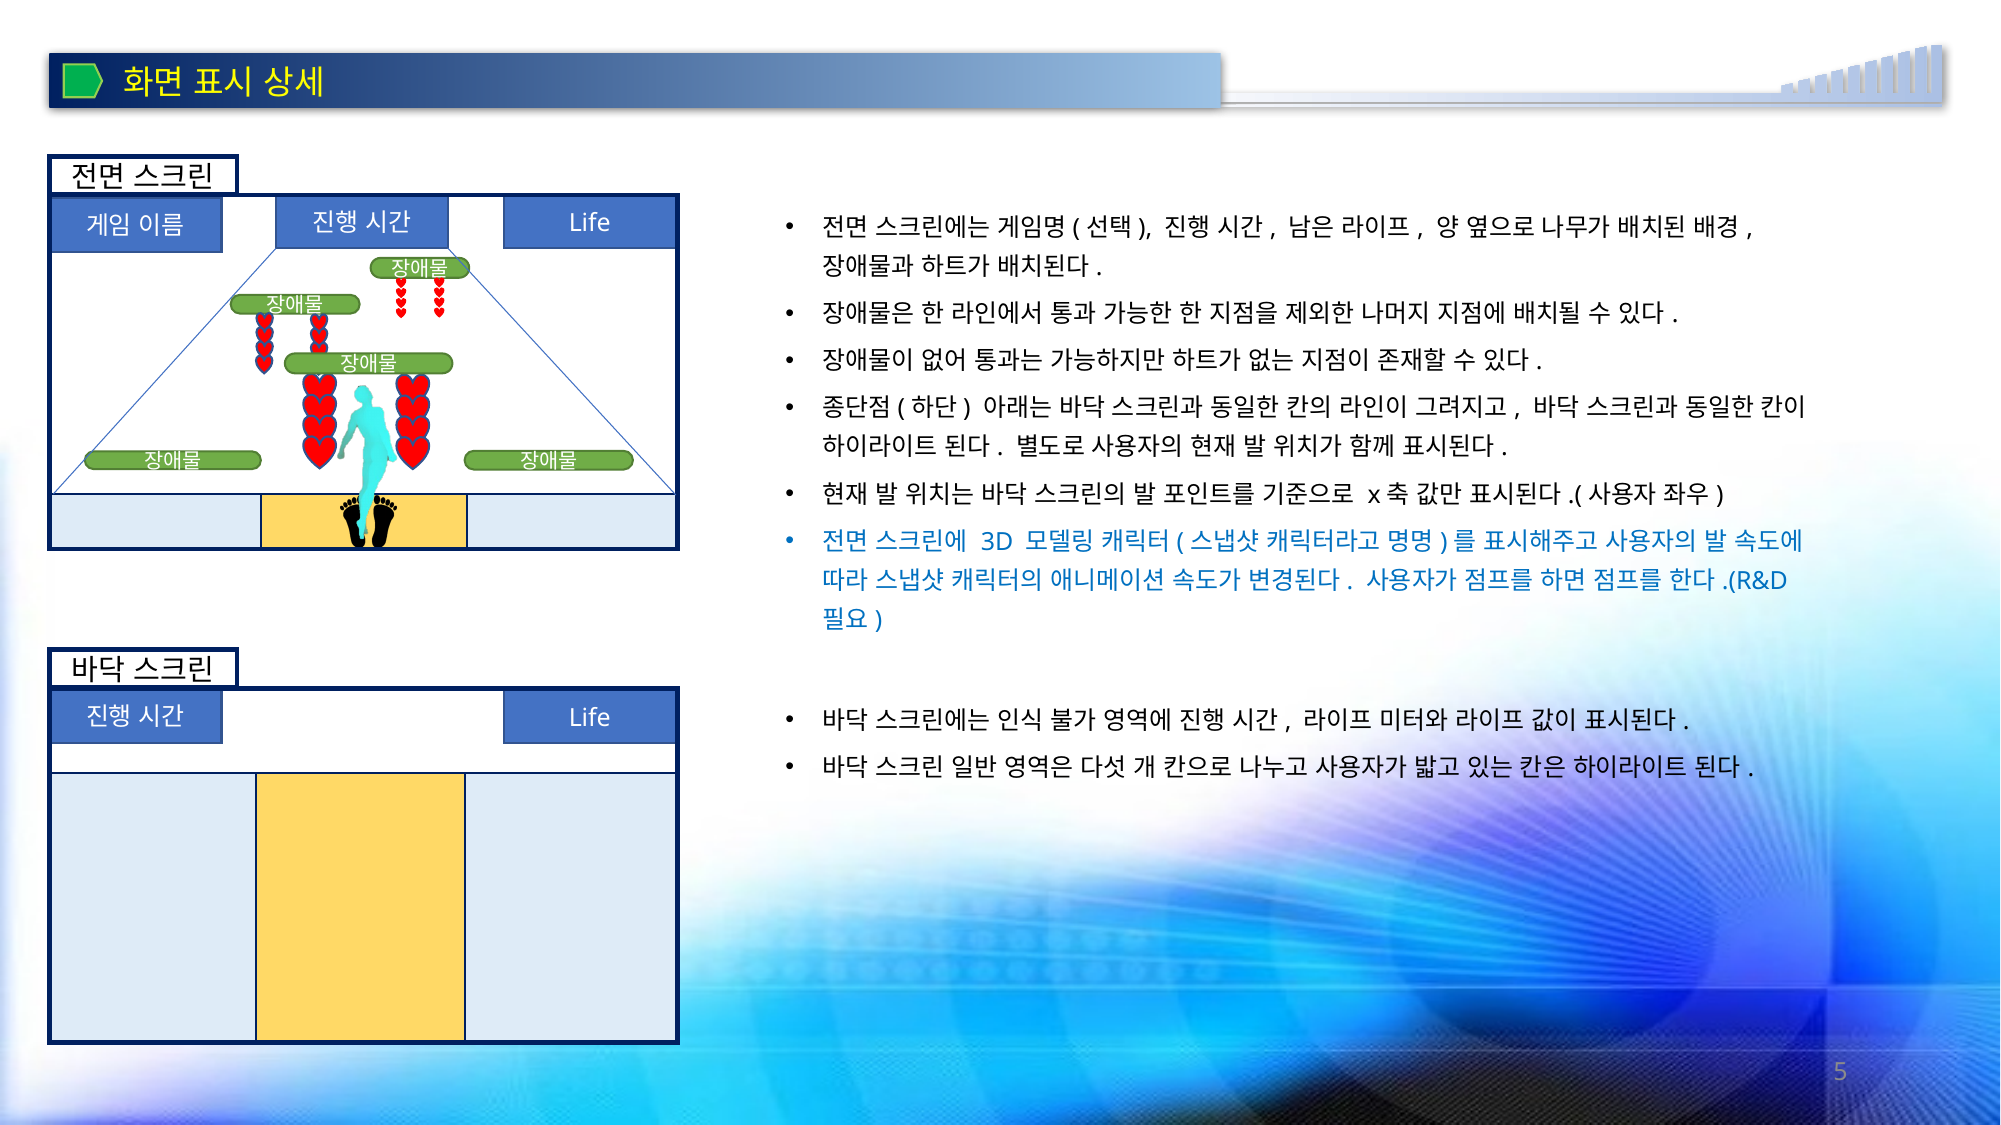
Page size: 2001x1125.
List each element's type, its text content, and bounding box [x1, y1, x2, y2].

text_box 바닥 스크린에는 인식 불가 영역에 진행 시간, 라이프 미터와 라이프 값이 표시된다. 바닥 스크린 일반 영역은 다섯 개 칸으로 나누고 사용자가 밟고 있는 칸은 하이라이트 된다. [770, 687, 1841, 789]
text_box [53, 248, 276, 494]
slide_number 5 [1412, 1042, 1863, 1103]
text_box 전면 스크린에는 게임명(선택), 진행 시간, 남은 라이프, 양 옆으로 나무가 배치된 배경, 장애물과 하트가 배치된다. 장애물은 한 라인에서 통과 가능한 한 지점을 제외한 나머지 지점에 배치될 수 있다. 장애물이 없어 통과는 가능하지만 하트가 없는 지점이 존재할 수 있다. 종단점(하단) 아래는 바닥 스크린과 동일한 칸의 라인이 그려지고, 바닥 스크린과 동일한 칸이 하이라이트 된다. 별도로 사용자의 현재 발 위치가 함께 표시된다. 현재 발 위치는 바닥 스크린의 발 포인트를 기준으로 x축 값만 표시된다.(사용자 좌우) 전면 스크린에 3D 모델링 캐릭터(스냅샷 캐릭터라고 명명)를 표시해주고 사용자의 발 속도에 따라 스냅샷 캐릭터의 애니메이션 속도가 변경된다. 사용자가 점프를 하면 점프를 한다.(R&D 필요) [770, 194, 1841, 687]
picture [0, 0, 2001, 1125]
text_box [49, 156, 678, 550]
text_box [49, 649, 678, 1043]
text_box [447, 248, 676, 495]
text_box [49, 44, 1943, 108]
